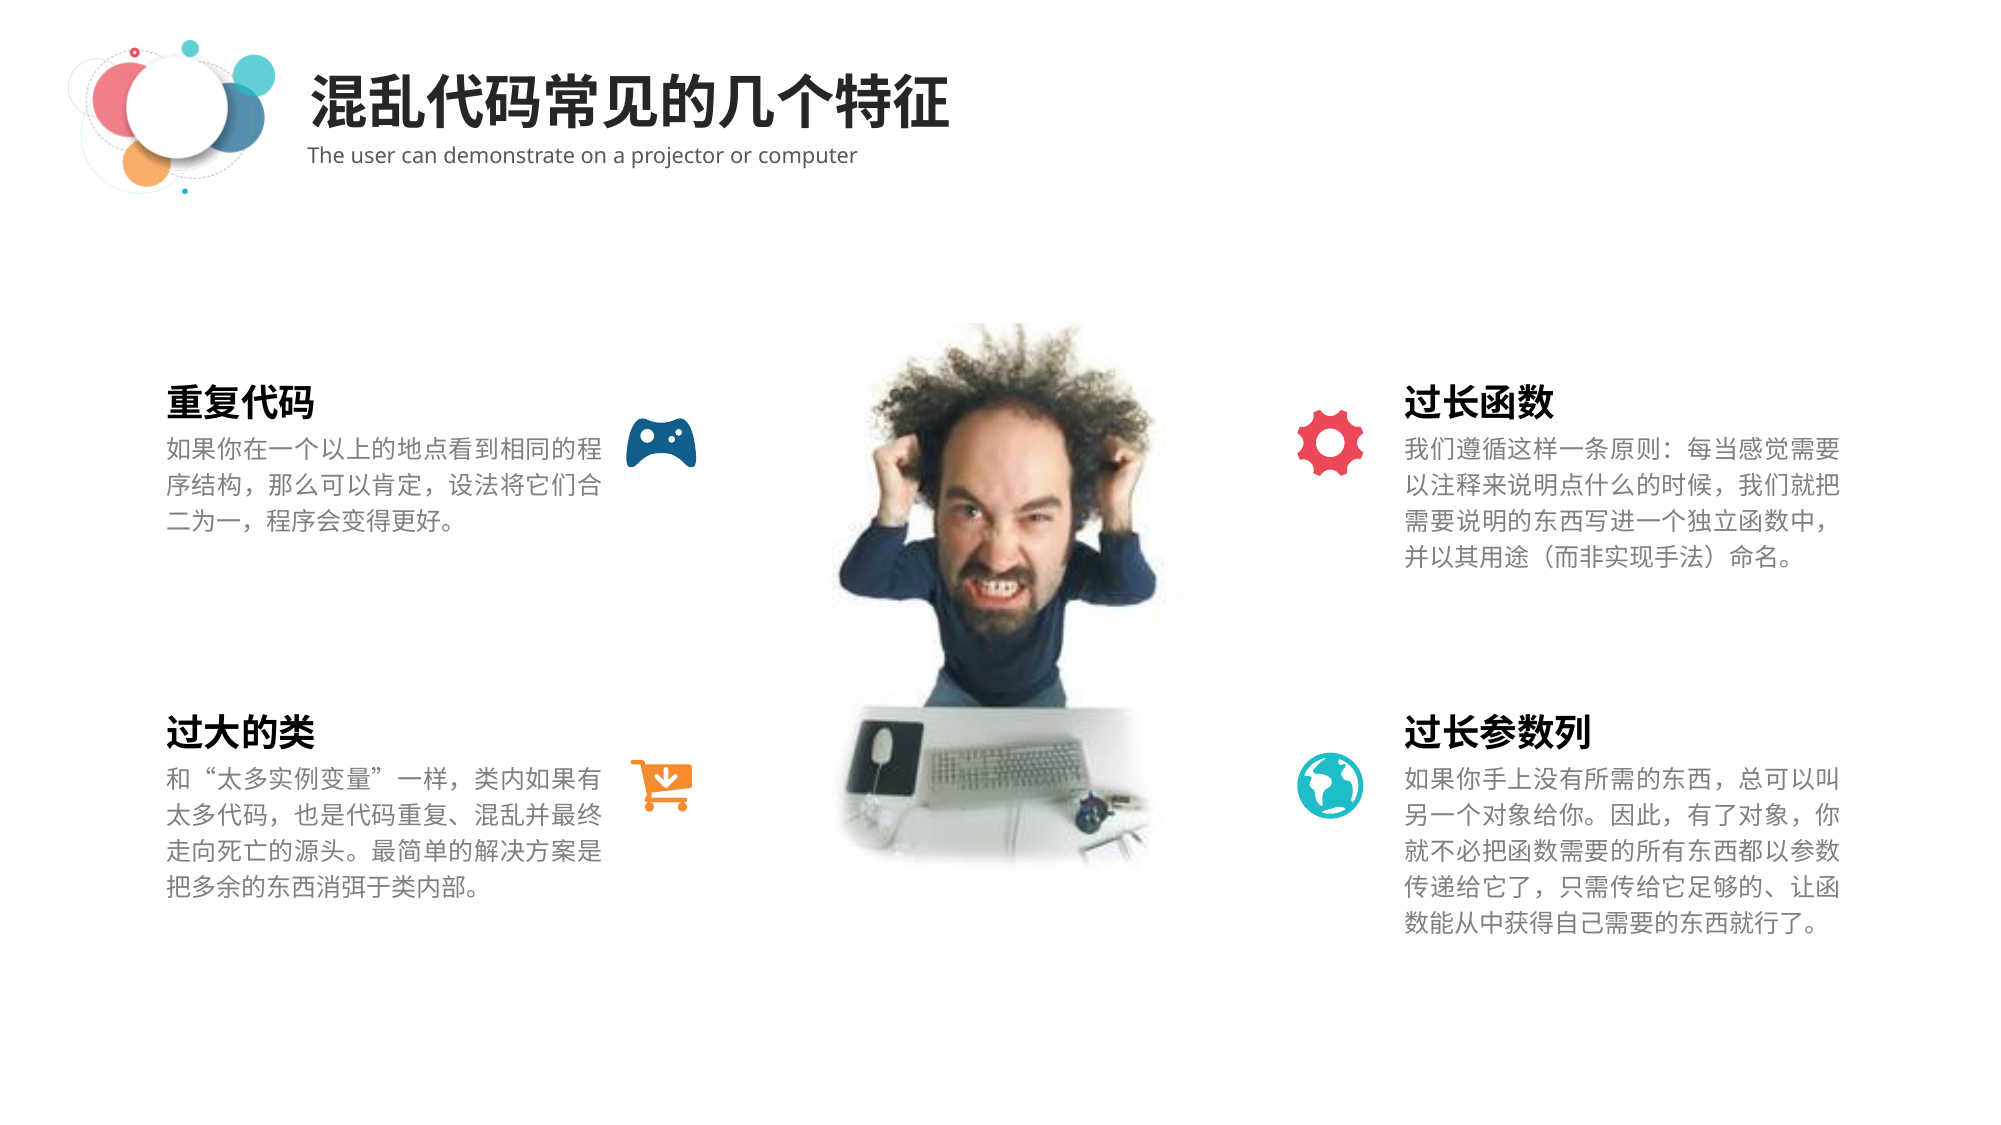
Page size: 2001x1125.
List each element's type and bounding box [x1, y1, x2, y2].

text_box [292, 58, 969, 176]
text_box [151, 692, 618, 908]
text_box [1297, 409, 1364, 476]
text_box [151, 362, 618, 542]
text_box [1297, 752, 1364, 819]
text_box [630, 759, 692, 812]
text_box [626, 418, 697, 468]
picture [68, 40, 275, 194]
text_box [1390, 362, 1857, 578]
text_box [1390, 692, 1857, 944]
picture [782, 323, 1208, 910]
